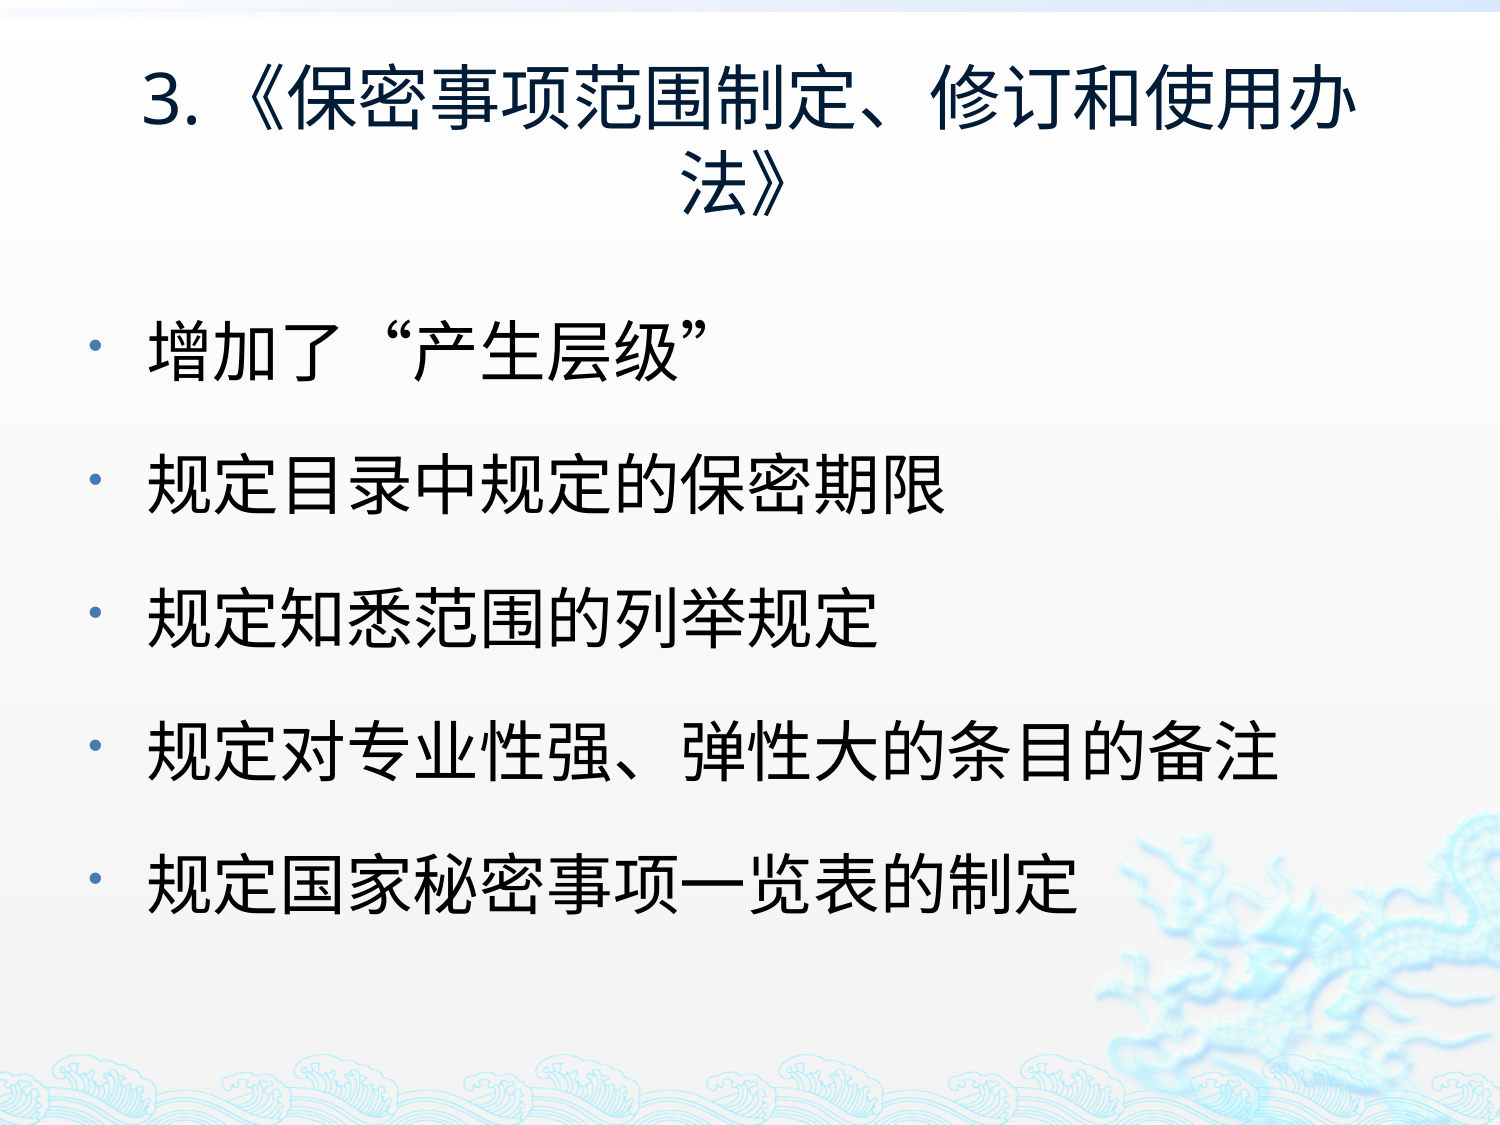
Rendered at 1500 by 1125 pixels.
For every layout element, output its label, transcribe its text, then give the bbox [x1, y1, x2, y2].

list 增加了“产生层级” 规定目录中规定的保密期限 规定知悉范围的列举规定 规定对专业性强、弹性大的条目的备注 规定国家秘密事项一览表的制定 [75, 262, 1425, 1005]
title 3.《保密事项范围制定、修订和使用办法》 [75, 45, 1425, 233]
